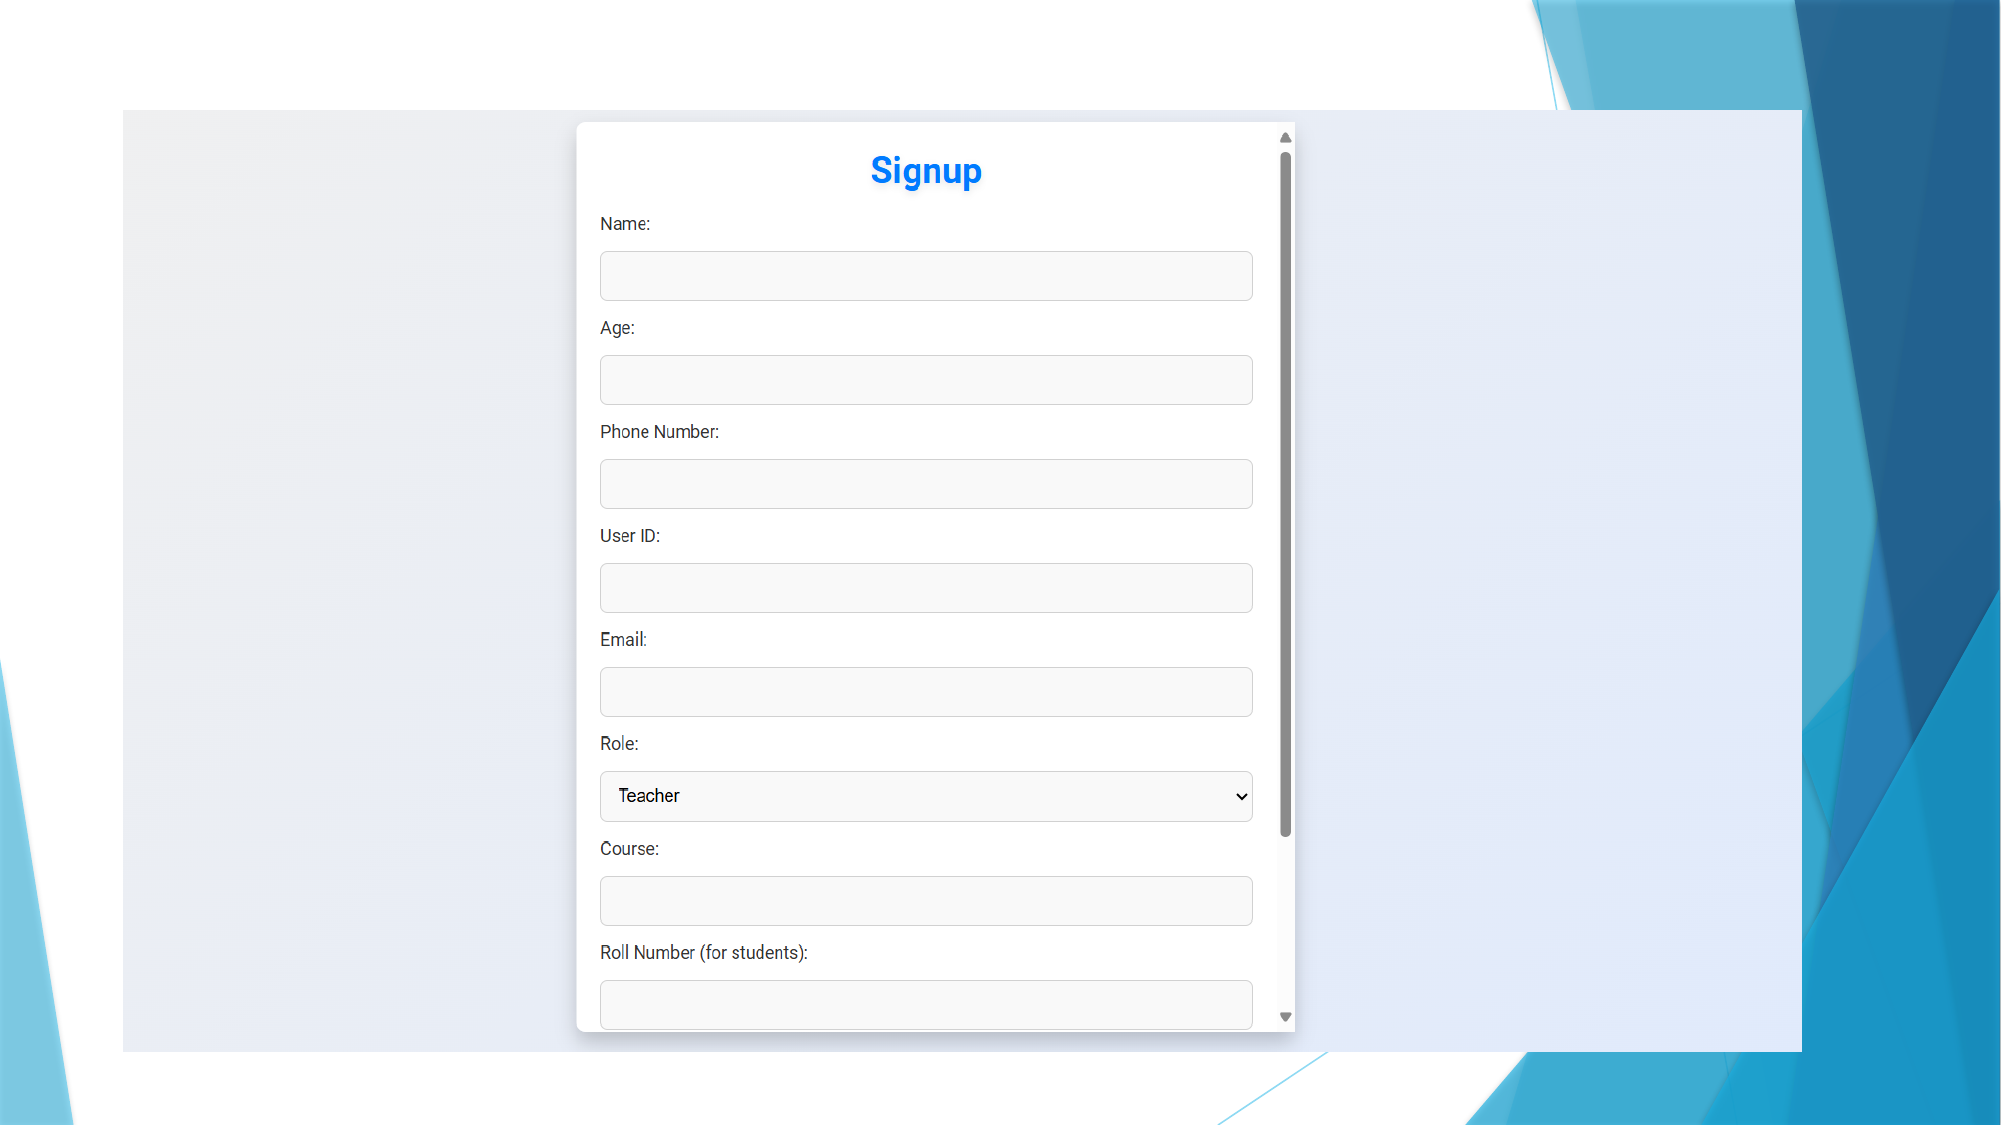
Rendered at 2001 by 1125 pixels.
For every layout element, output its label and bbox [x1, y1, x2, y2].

picture [122, 110, 1803, 1053]
